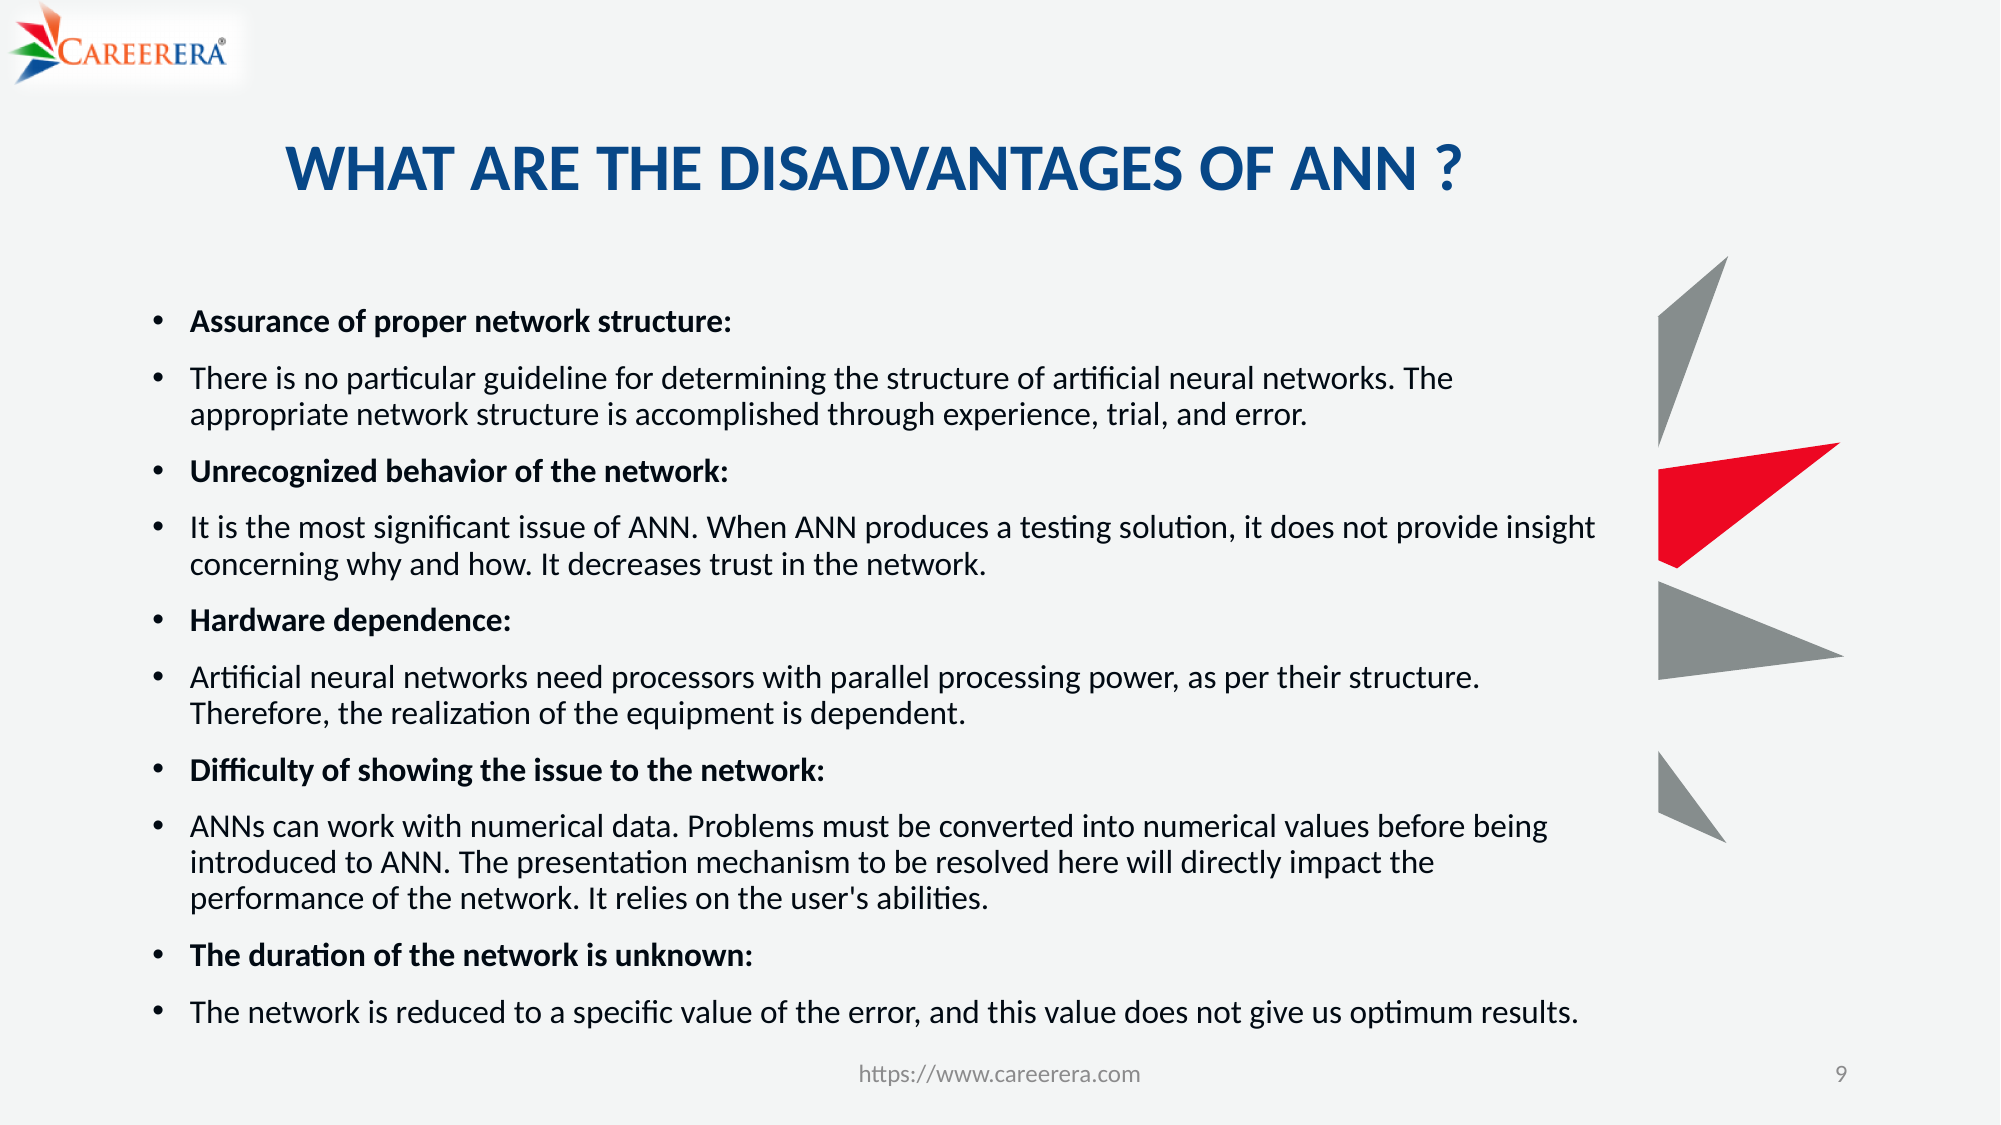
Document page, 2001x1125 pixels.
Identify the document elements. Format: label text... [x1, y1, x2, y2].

title WHAT ARE THE DISADVANTAGES OF ANN ? [133, 59, 1617, 278]
picture [0, 0, 262, 104]
slide_number 9 [1412, 1042, 1863, 1103]
footer https://www.careerera.com [662, 1042, 1338, 1103]
list Assurance of proper network structure: There is no particular guideline for determining the structure of artificial neural networks. The appropriate network structure is accomplished through experience, trial, and error. Unrecognized behavior of the network: It is the most significant issue of ANN. When ANN produces a testing solution, it does not provide insight concerning why and how. It decreases trust in the network. Hardware dependence: Artificial neural networks need processors with parallel processing power, as per their structure. Therefore, the realization of the equipment is dependent. Difficulty of showing the issue to the network: ANNs can work with numerical data. Problems must be converted into numerical values before being introduced to ANN. The presentation mechanism to be resolved here will directly impact the performance of the network. It relies on the user's abilities. The duration of the network is unknown: The network is reduced to a specific value of the error, and this value does not give us optimum results. [137, 316, 1622, 1018]
